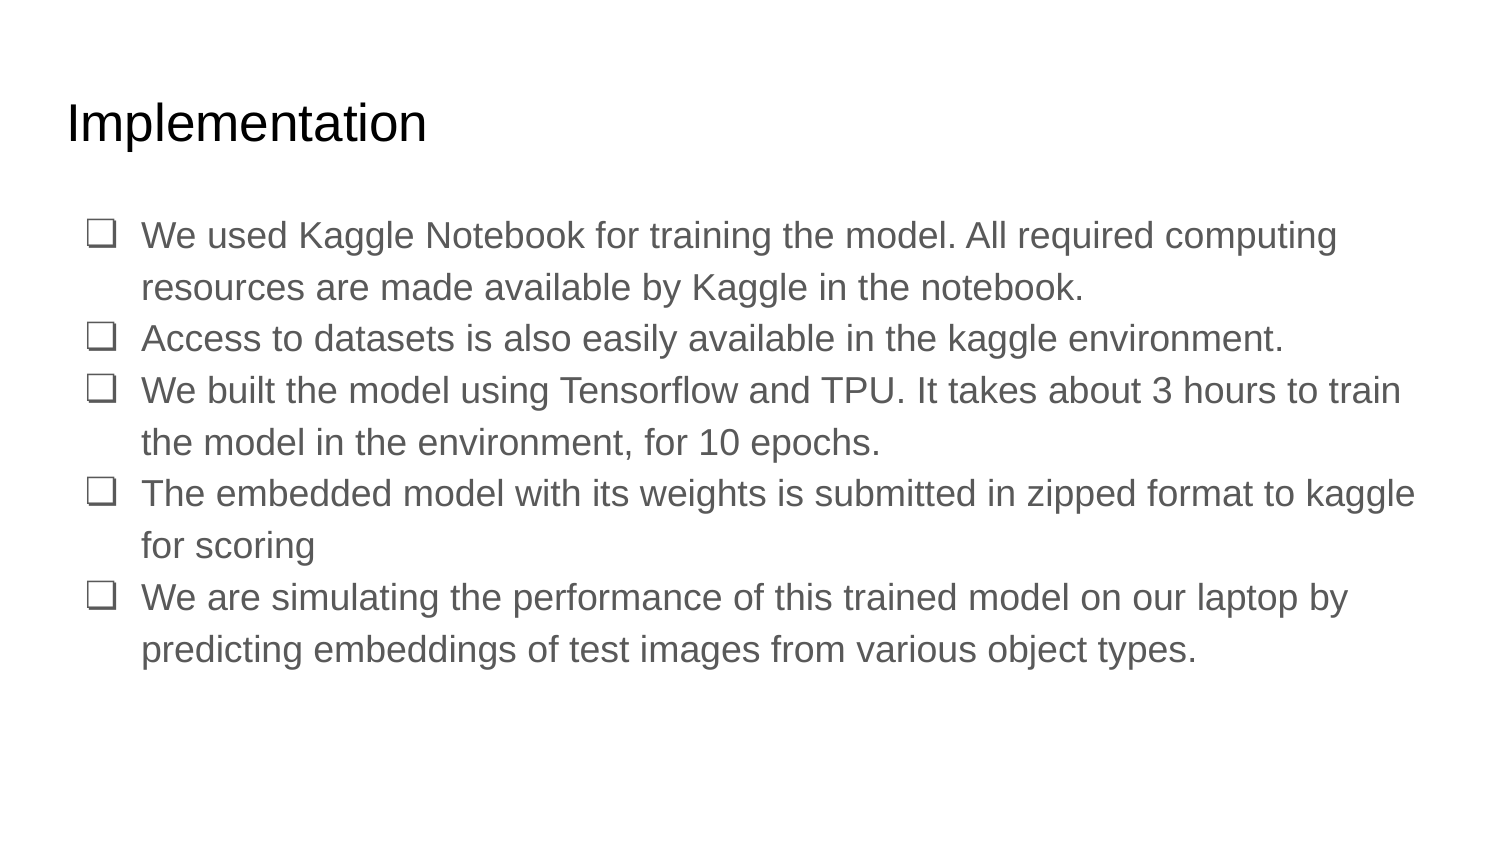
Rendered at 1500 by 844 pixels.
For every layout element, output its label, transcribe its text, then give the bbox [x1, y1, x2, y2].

list We used Kaggle Notebook for training the model. All required computing resources are made available by Kaggle in the notebook. Access to datasets is also easily available in the kaggle environment. We built the model using Tensorflow and TPU. It takes about 3 hours to train the model in the environment, for 10 epochs. The embedded model with its weights is submitted in zipped format to kaggle for scoring We are simulating the performance of this trained model on our laptop by predicting embeddings of test images from various object types. [51, 189, 1449, 750]
title Implementation [51, 72, 1449, 167]
